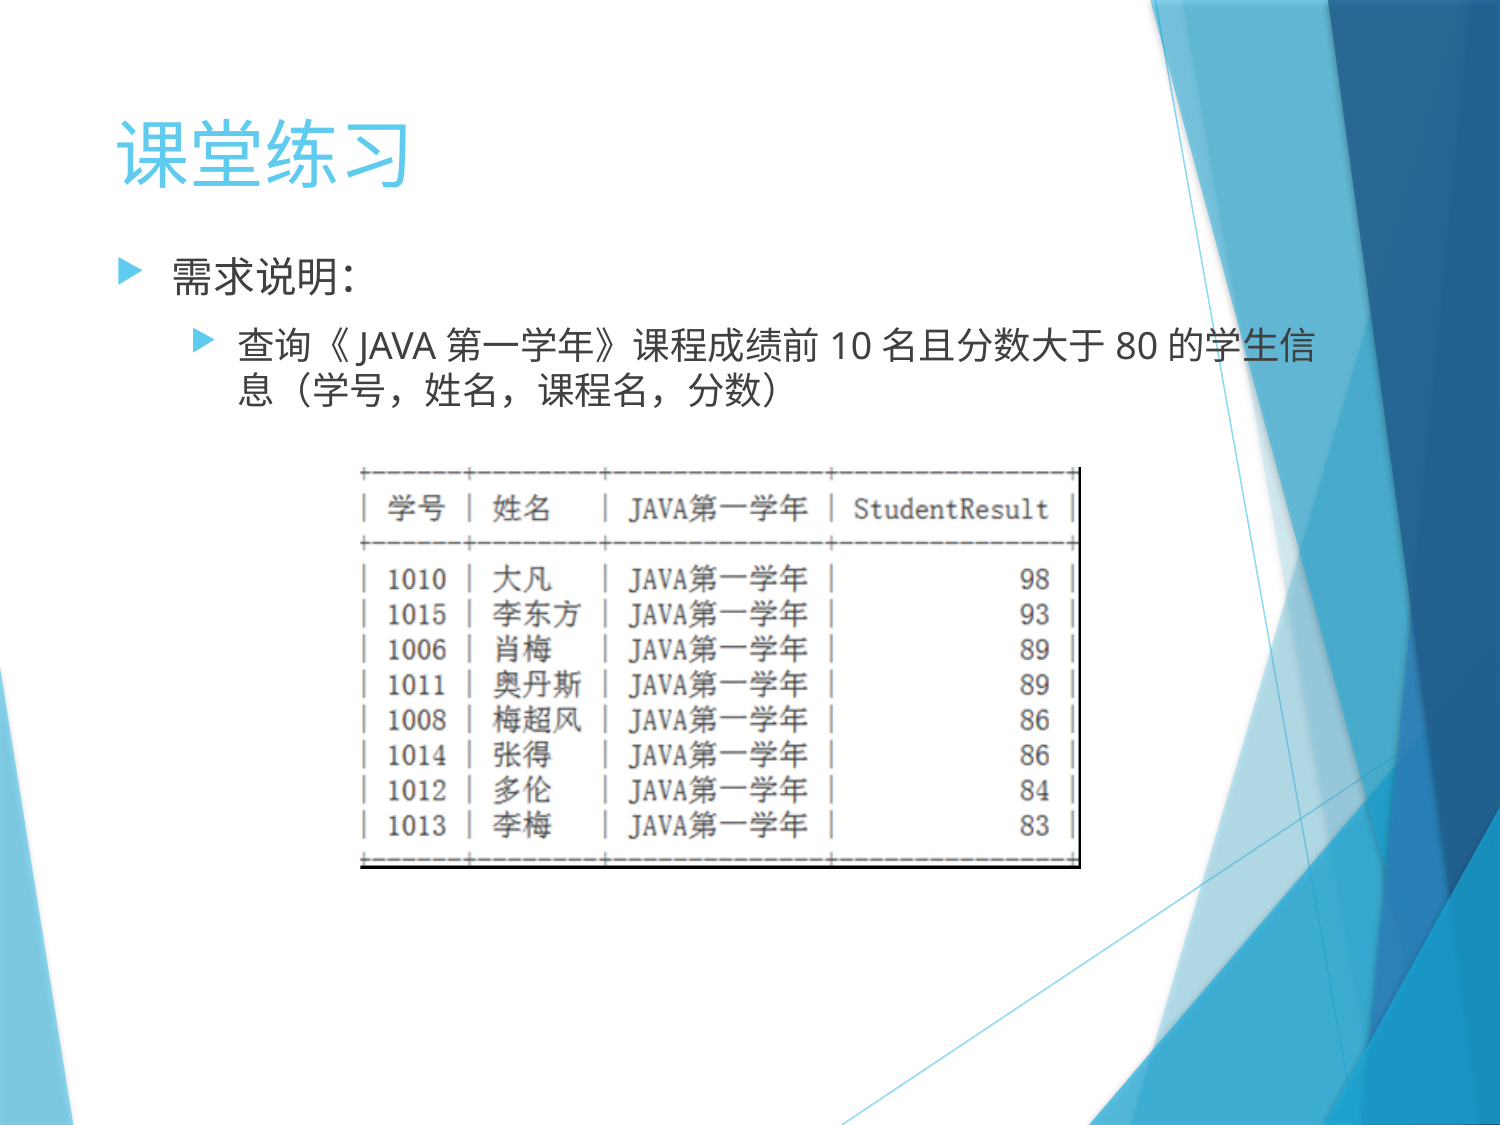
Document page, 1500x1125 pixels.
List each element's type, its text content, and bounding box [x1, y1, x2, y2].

title 课堂练习 [99, 99, 1365, 207]
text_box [359, 467, 1082, 869]
list 需求说明： 查询《JAVA第一学年》课程成绩前10名且分数大于80的学生信息（学号，姓名，课程名，分数） [100, 243, 1365, 967]
